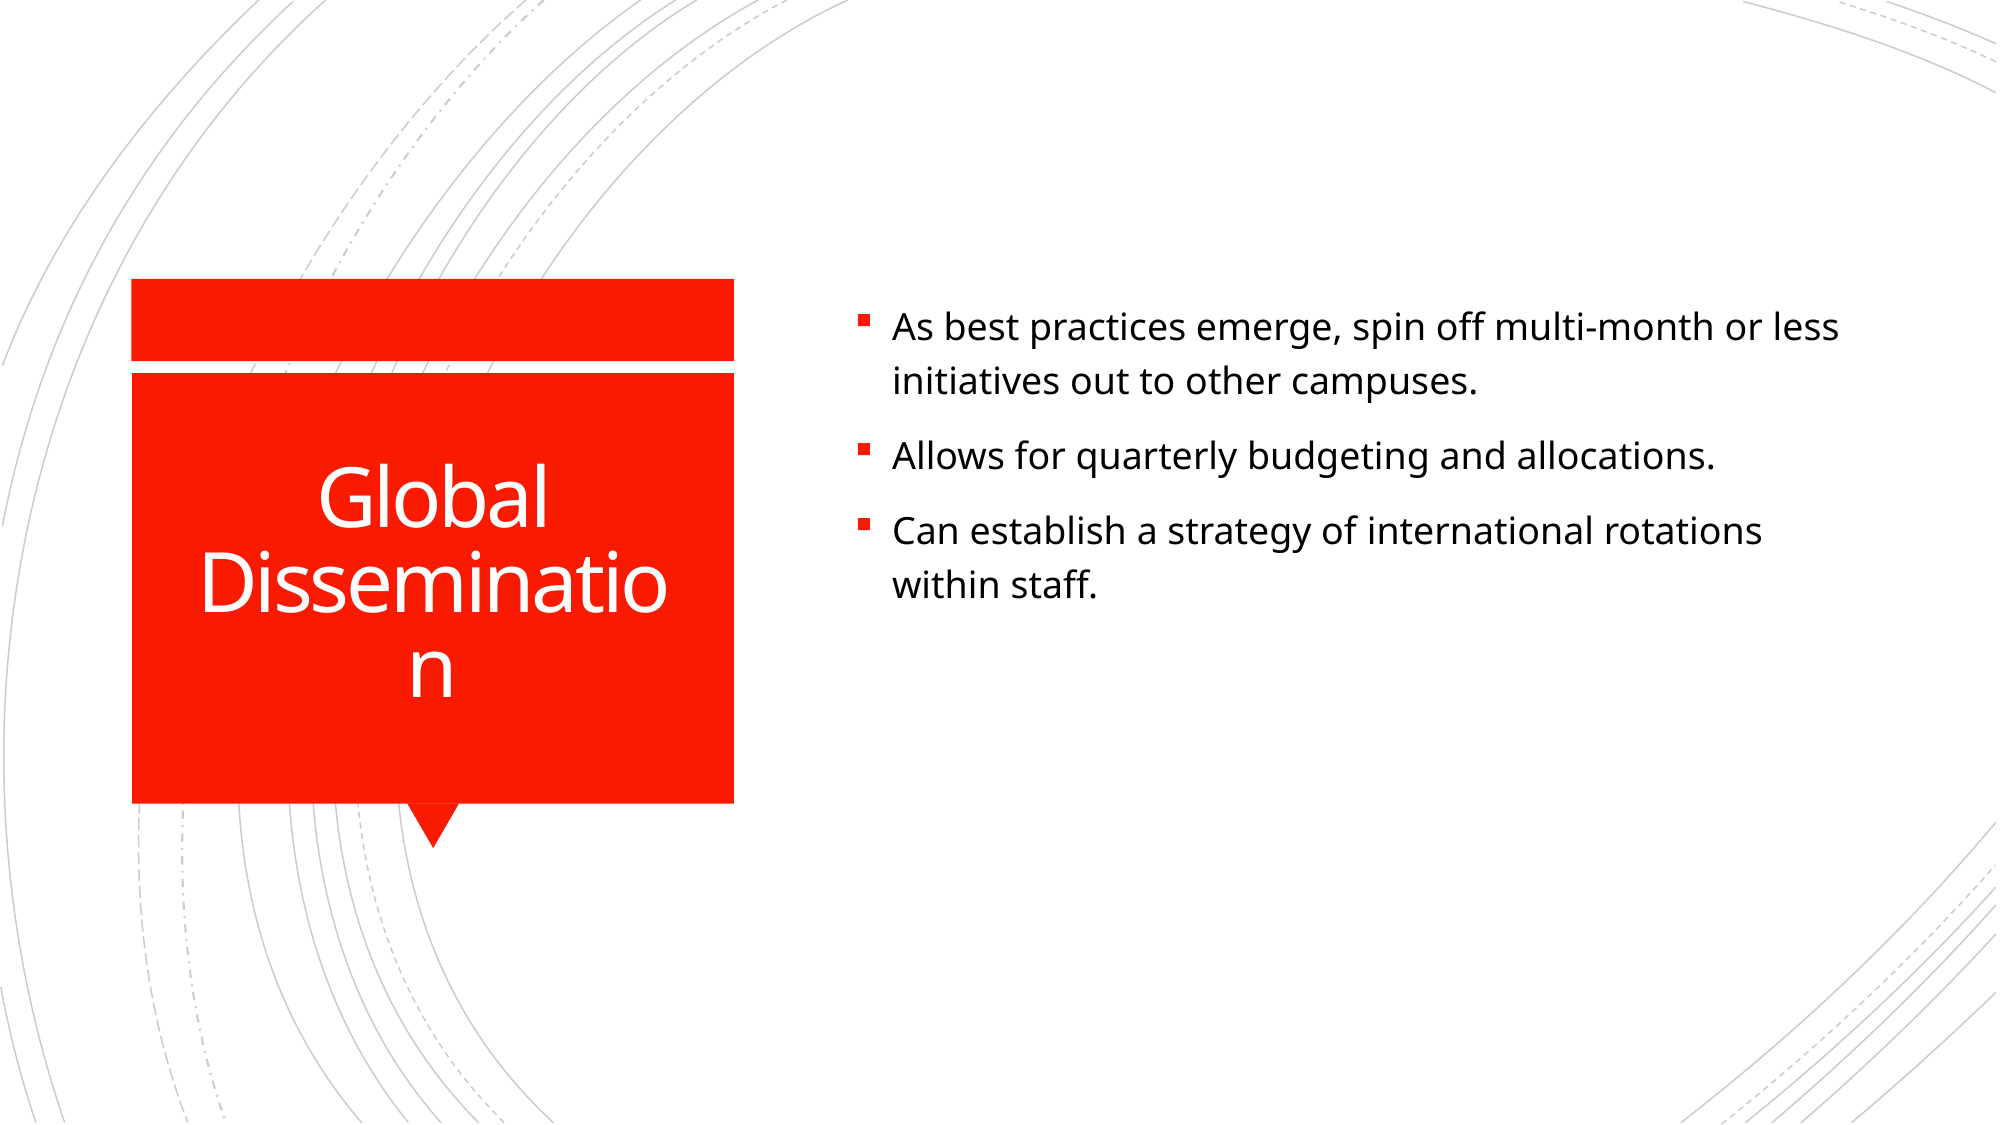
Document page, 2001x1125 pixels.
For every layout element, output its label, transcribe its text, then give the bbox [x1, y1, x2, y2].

list As best practices emerge, spin off multi-month or less initiatives out to other campuses. Allows for quarterly budgeting and allocations. Can establish a strategy of international rotations within staff. [839, 131, 1871, 993]
title Global Dissemination [145, 385, 720, 789]
